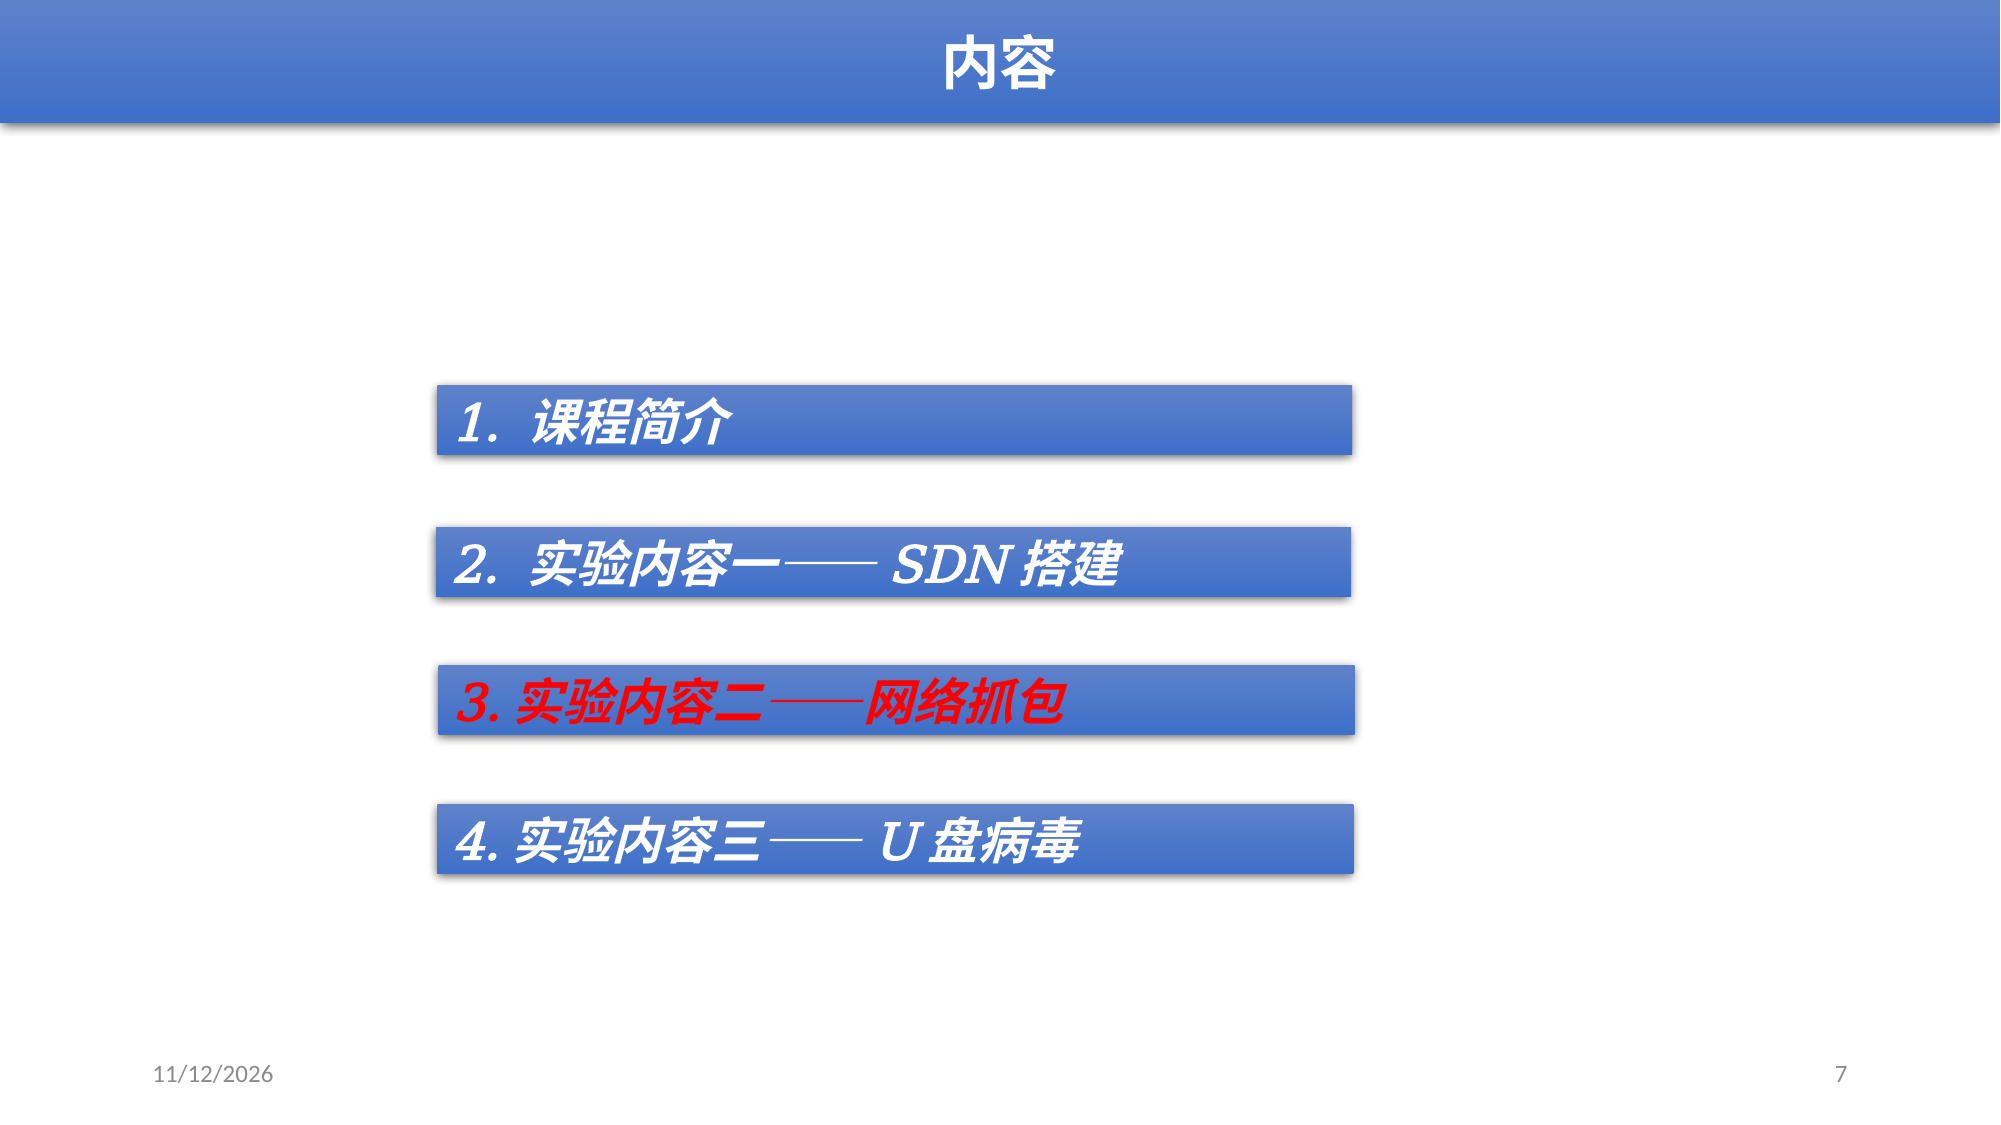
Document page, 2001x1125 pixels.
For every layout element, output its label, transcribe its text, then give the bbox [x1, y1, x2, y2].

text_box 3.实验内容二——网络抓包 [438, 665, 1355, 735]
text_box 2. 实验内容一——SDN搭建 [436, 527, 1352, 597]
text_box 1. 课程简介 [437, 385, 1353, 455]
text_box 内容 [0, 0, 2000, 123]
slide_number 7 [1412, 1042, 1863, 1103]
text_box 4.实验内容三——U盘病毒 [437, 804, 1354, 874]
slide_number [137, 1042, 588, 1103]
